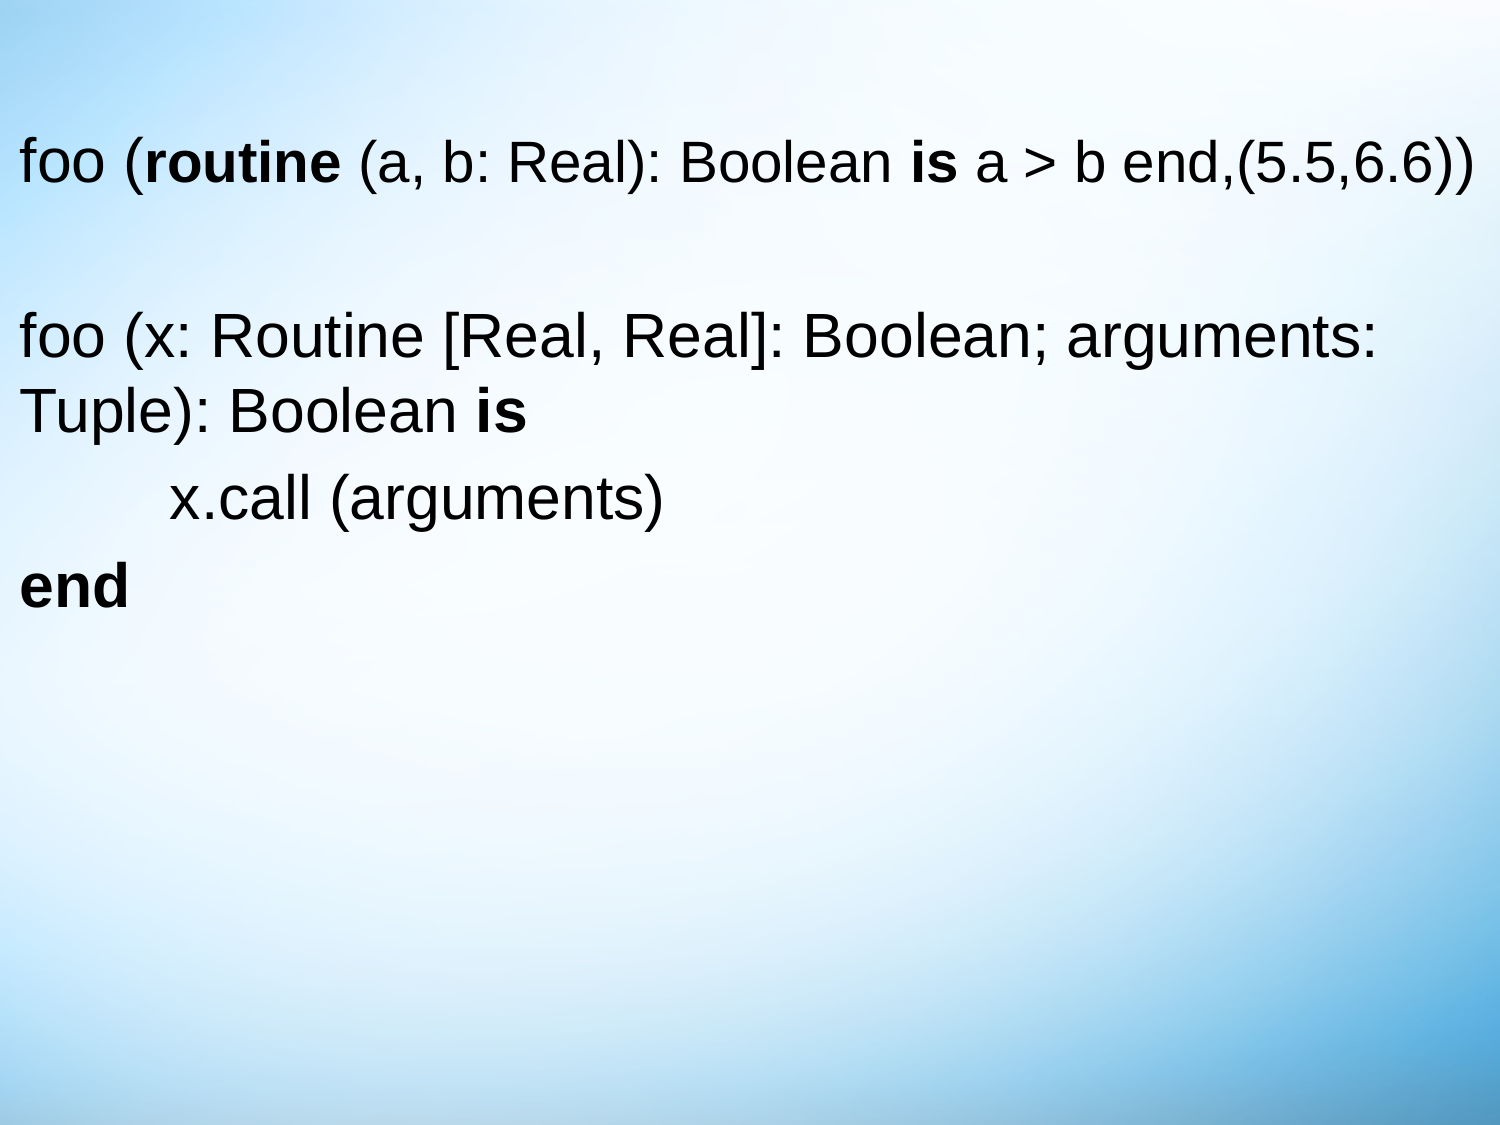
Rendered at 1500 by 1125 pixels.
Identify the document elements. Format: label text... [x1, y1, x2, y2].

picture [0, 0, 1500, 1125]
list foo (routine (a, b: Real): Boolean is a > b end,(5.5,6.6)) foo (x: Routine [Real, Real]: Boolean; arguments: Tuple): Boolean is x.call (arguments) end [5, 112, 1494, 1101]
